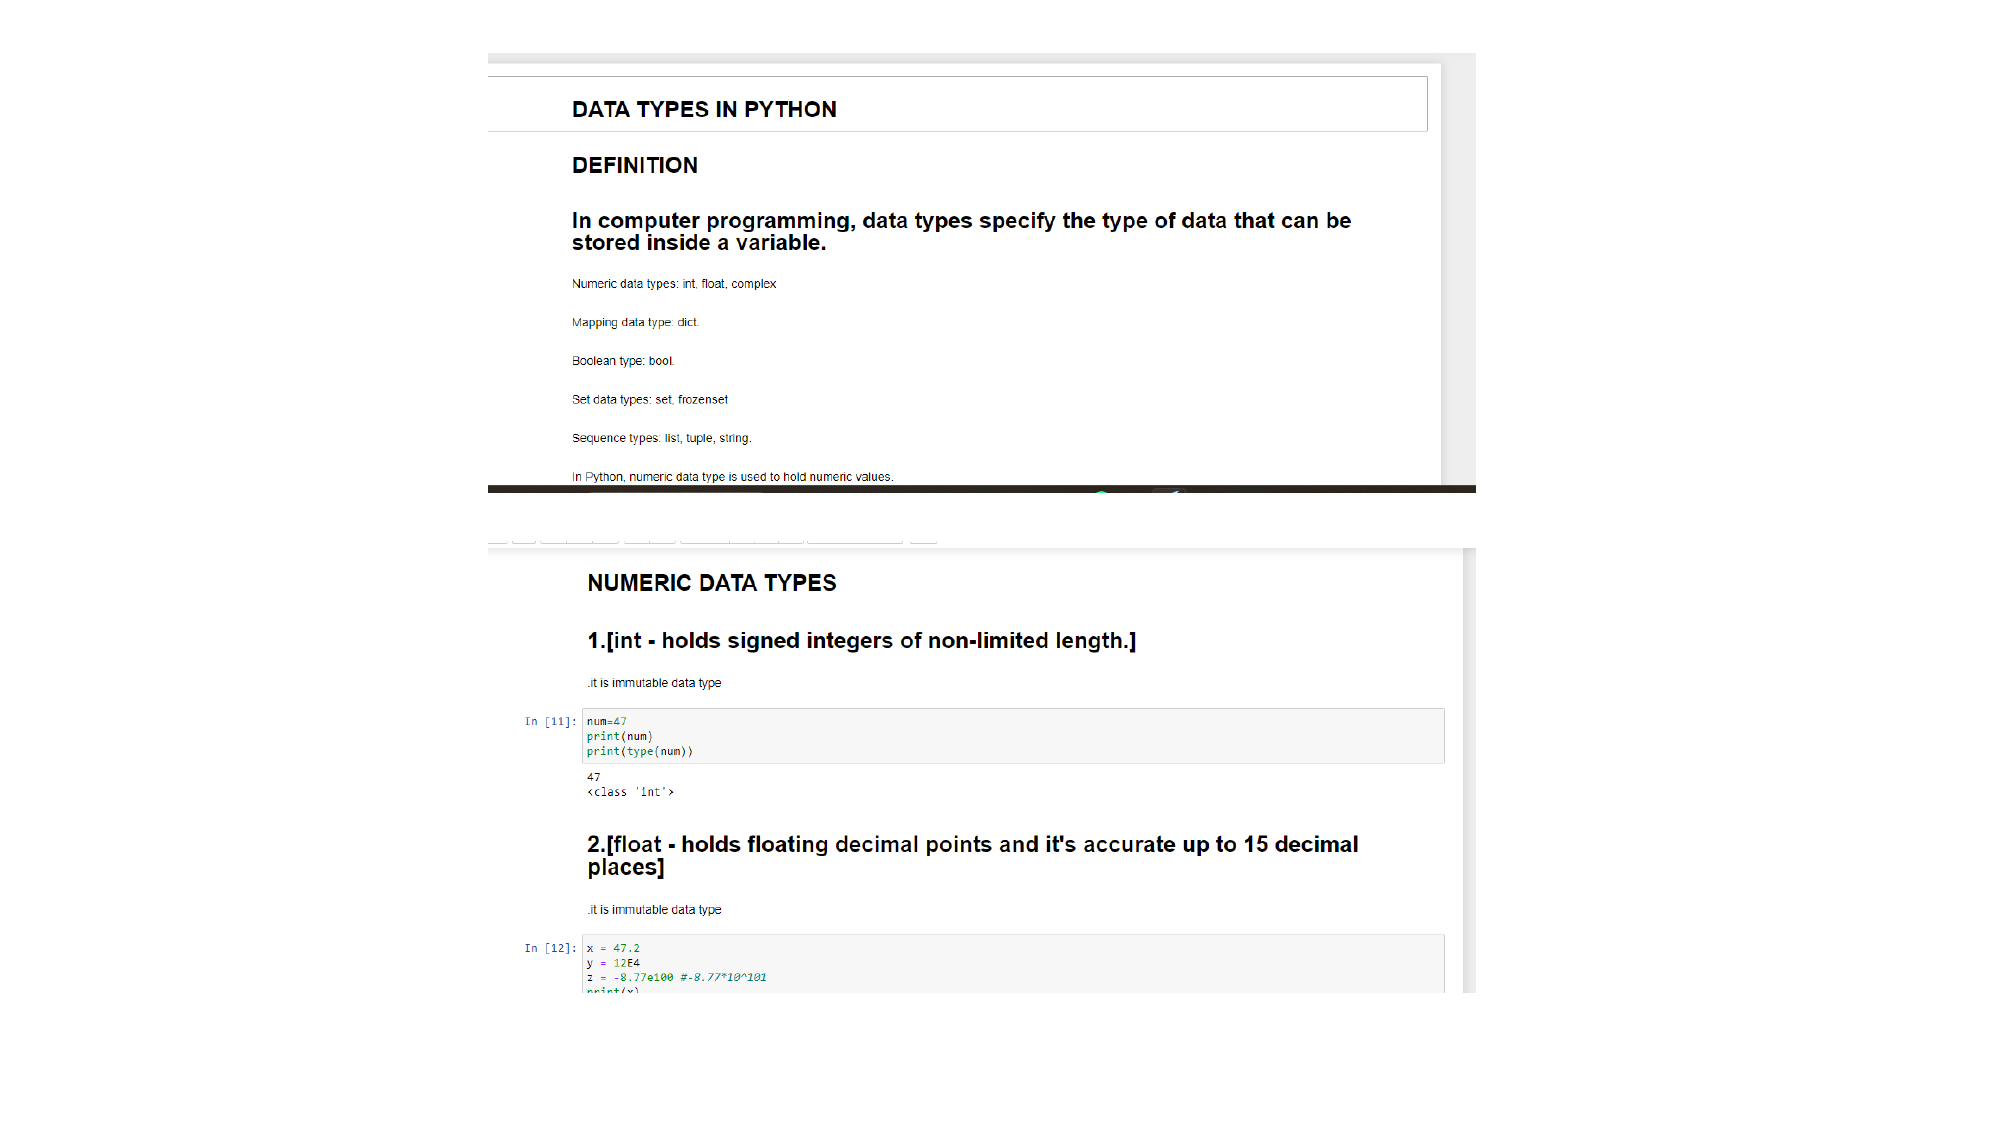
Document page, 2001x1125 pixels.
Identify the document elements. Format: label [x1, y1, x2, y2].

picture [488, 541, 1476, 993]
list [488, 53, 1476, 493]
